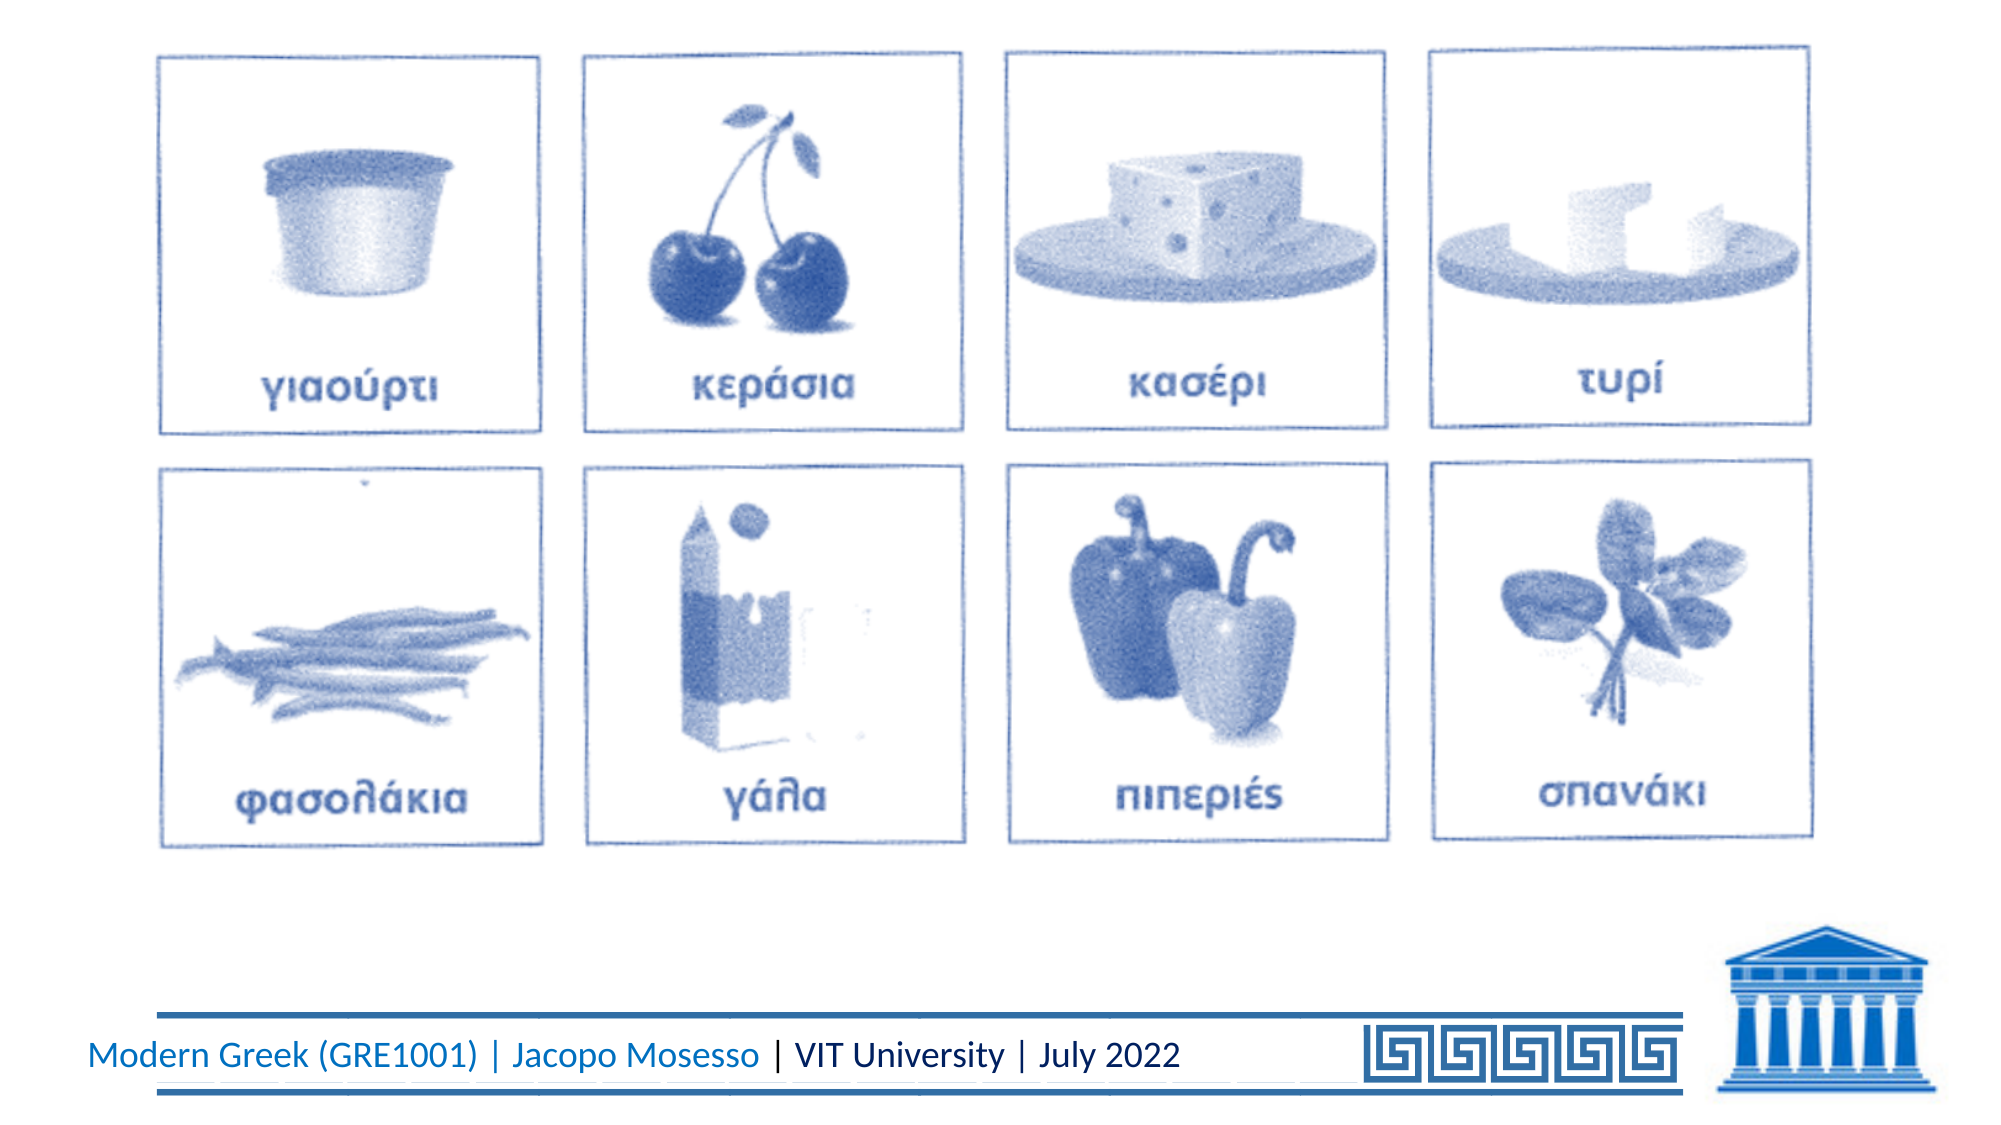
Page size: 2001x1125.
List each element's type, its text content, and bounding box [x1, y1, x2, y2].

text_box Modern Greek (GRE1001) | Jacopo Mosesso | VIT University | July 2022 [72, 1022, 156, 1083]
picture [130, 14, 1969, 1125]
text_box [156, 1010, 1684, 1096]
